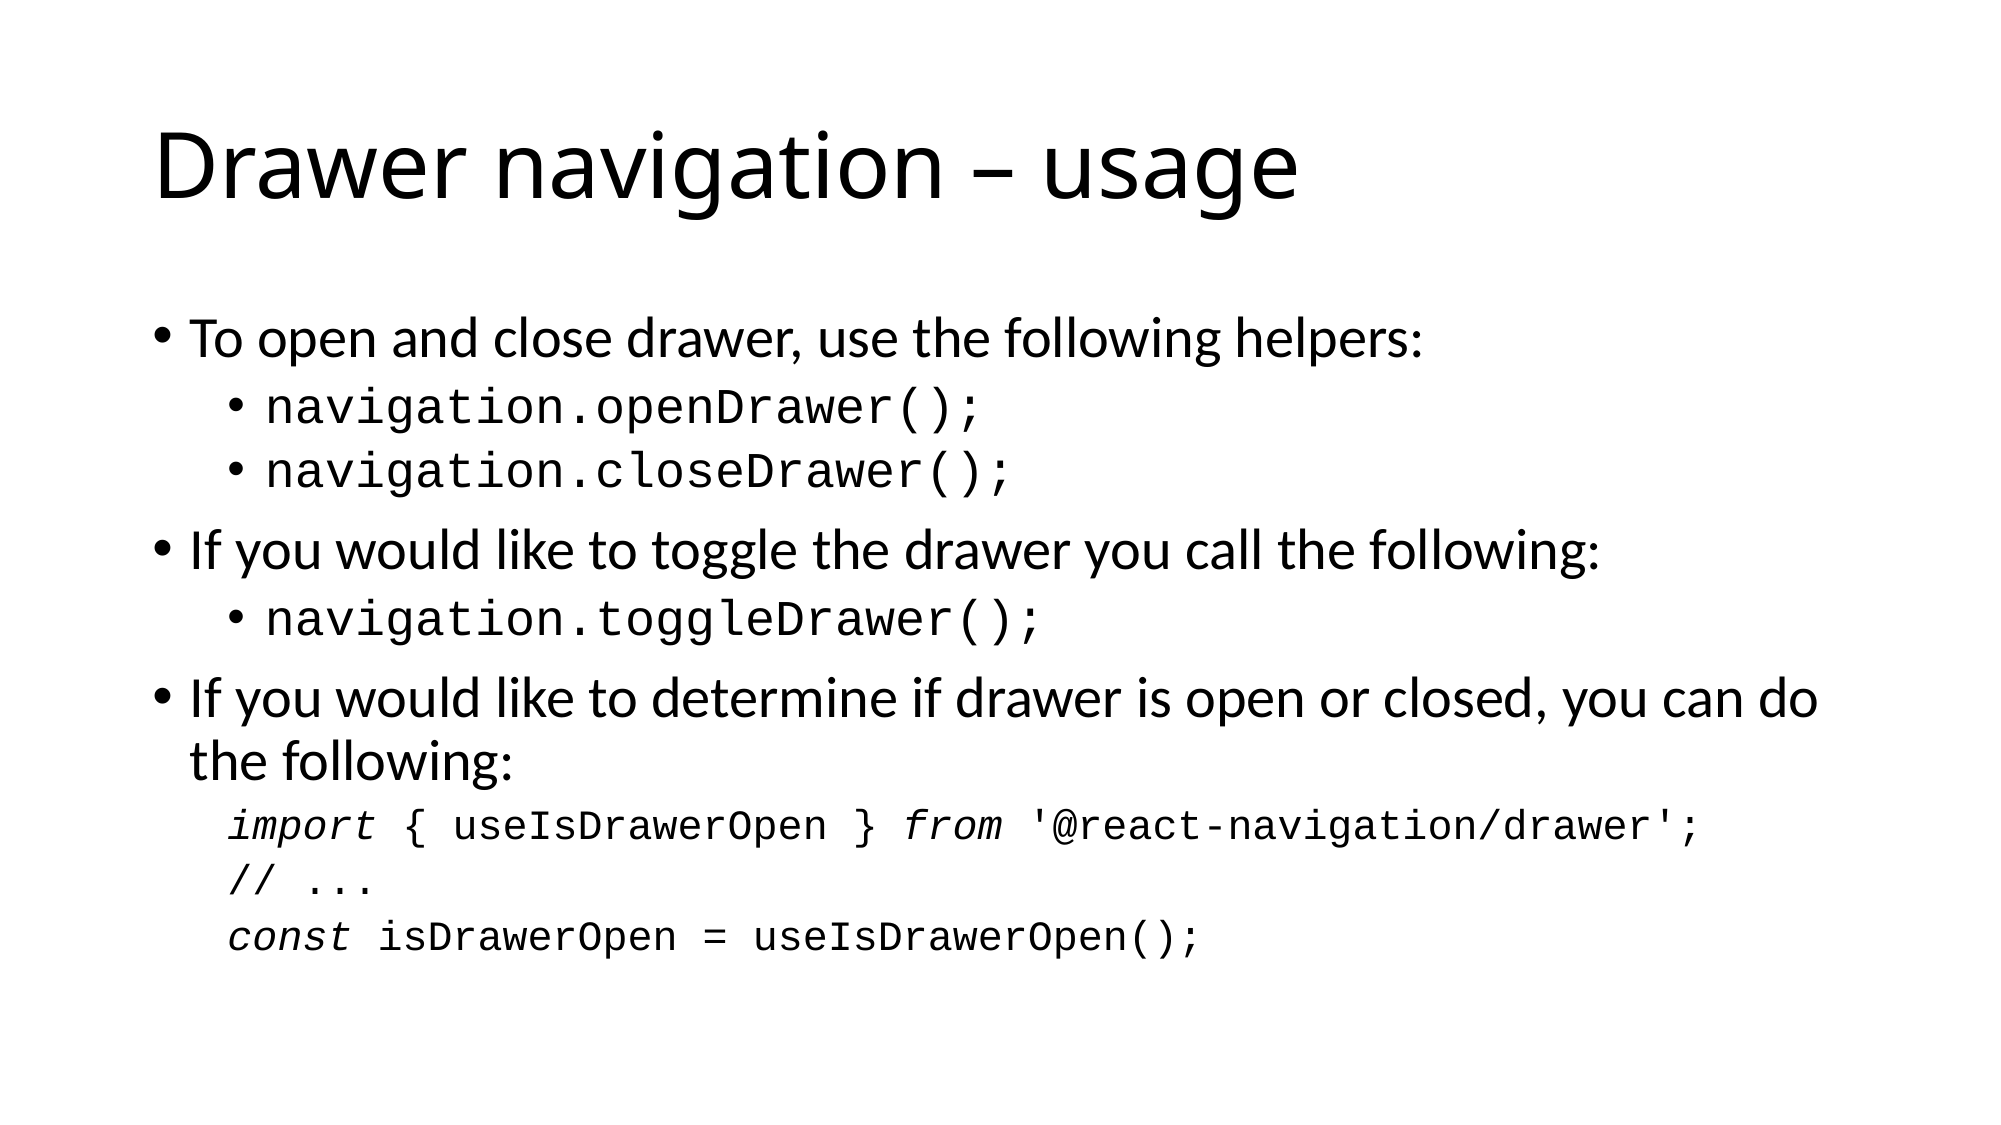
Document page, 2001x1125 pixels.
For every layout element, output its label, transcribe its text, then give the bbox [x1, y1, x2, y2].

title Drawer navigation – usage [137, 59, 1863, 278]
list To open and close drawer, use the following helpers: navigation.openDrawer(); navigation.closeDrawer(); If you would like to toggle the drawer you call the following: navigation.toggleDrawer(); If you would like to determine if drawer is open or closed, you can do the following: import { useIsDrawerOpen } from '@react-navigation/drawer'; // ... const isDrawerOpen = useIsDrawerOpen(); [137, 299, 1863, 1014]
